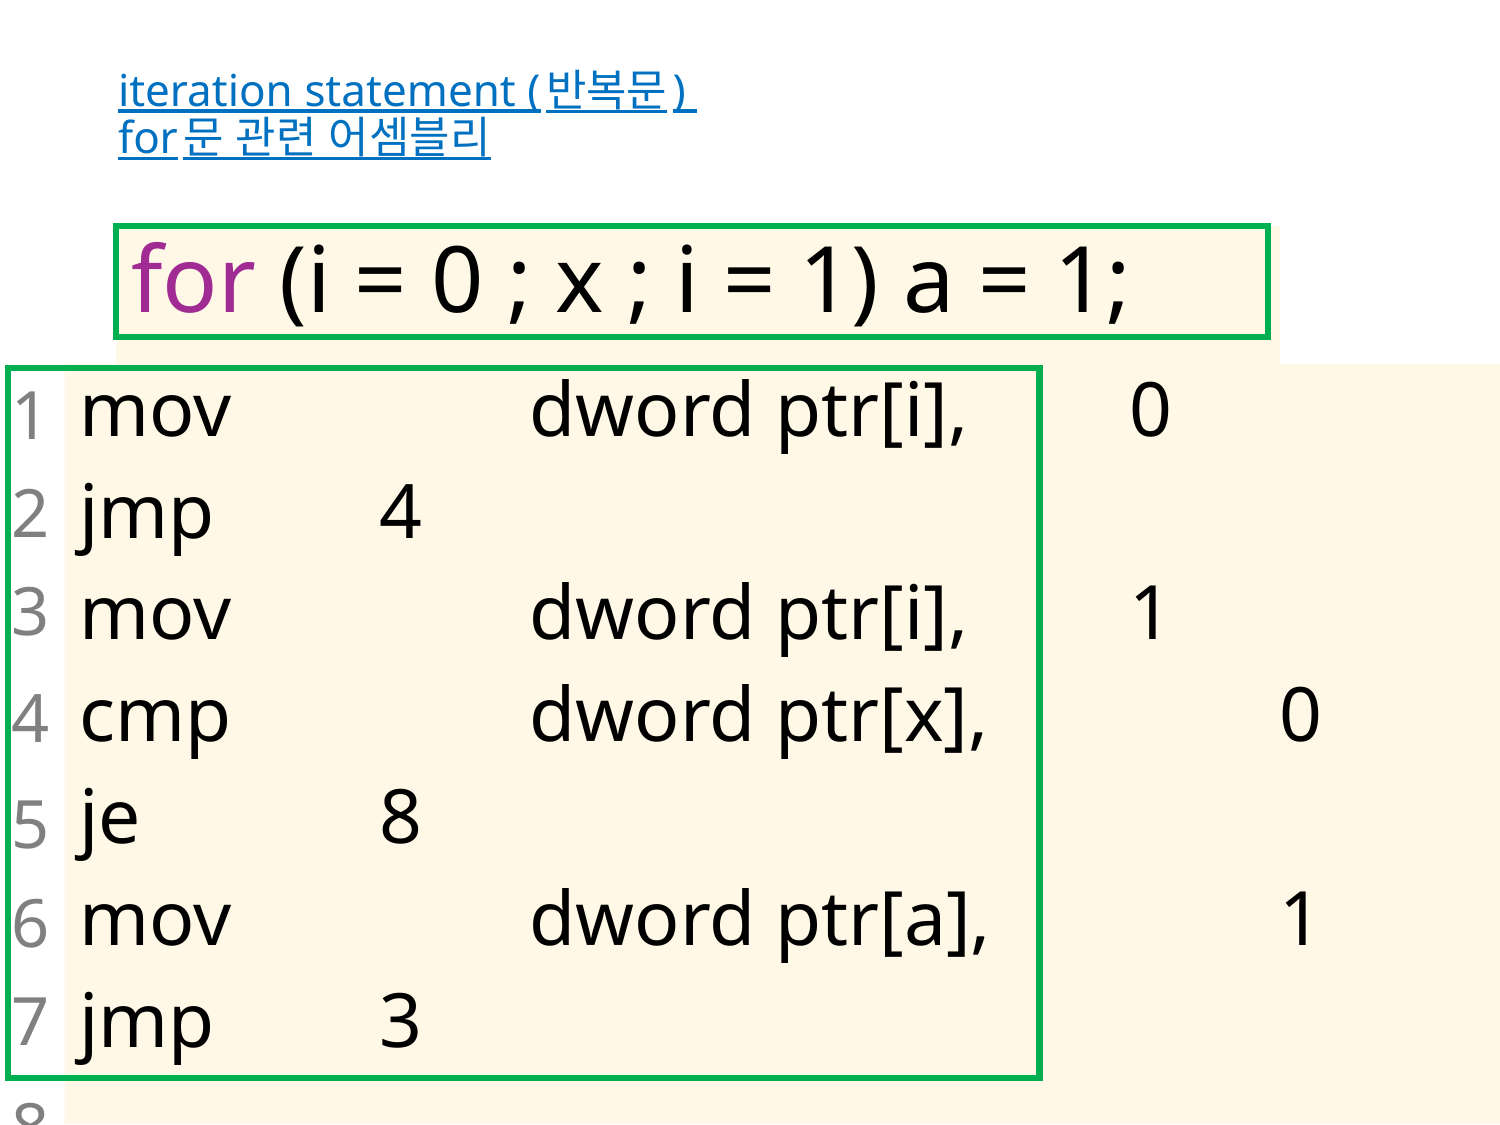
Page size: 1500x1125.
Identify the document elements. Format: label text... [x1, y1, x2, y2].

text_box 5 [0, 783, 65, 871]
text_box 7 [0, 980, 65, 1068]
title iteration statement (반복문) for문 관련 어셈블리 [103, 59, 1458, 172]
text_box [7, 366, 1041, 1080]
list for (i = 0 ; x ; i = 1) a = 1; [116, 226, 1280, 364]
text_box 4 [0, 677, 7, 765]
text_box [115, 224, 1270, 339]
text_box 2 [0, 472, 7, 560]
text_box 3 [0, 570, 7, 658]
text_box 1 [0, 374, 7, 462]
text_box 8 [0, 1086, 65, 1125]
text_box 6 [0, 882, 65, 969]
text_box mov dword ptr[i], 0 jmp 4 mov dword ptr[i], 1 cmp dword ptr[x], 0 je 8 mov dword ptr[a], 1 jmp 3 [64, 364, 1500, 1125]
